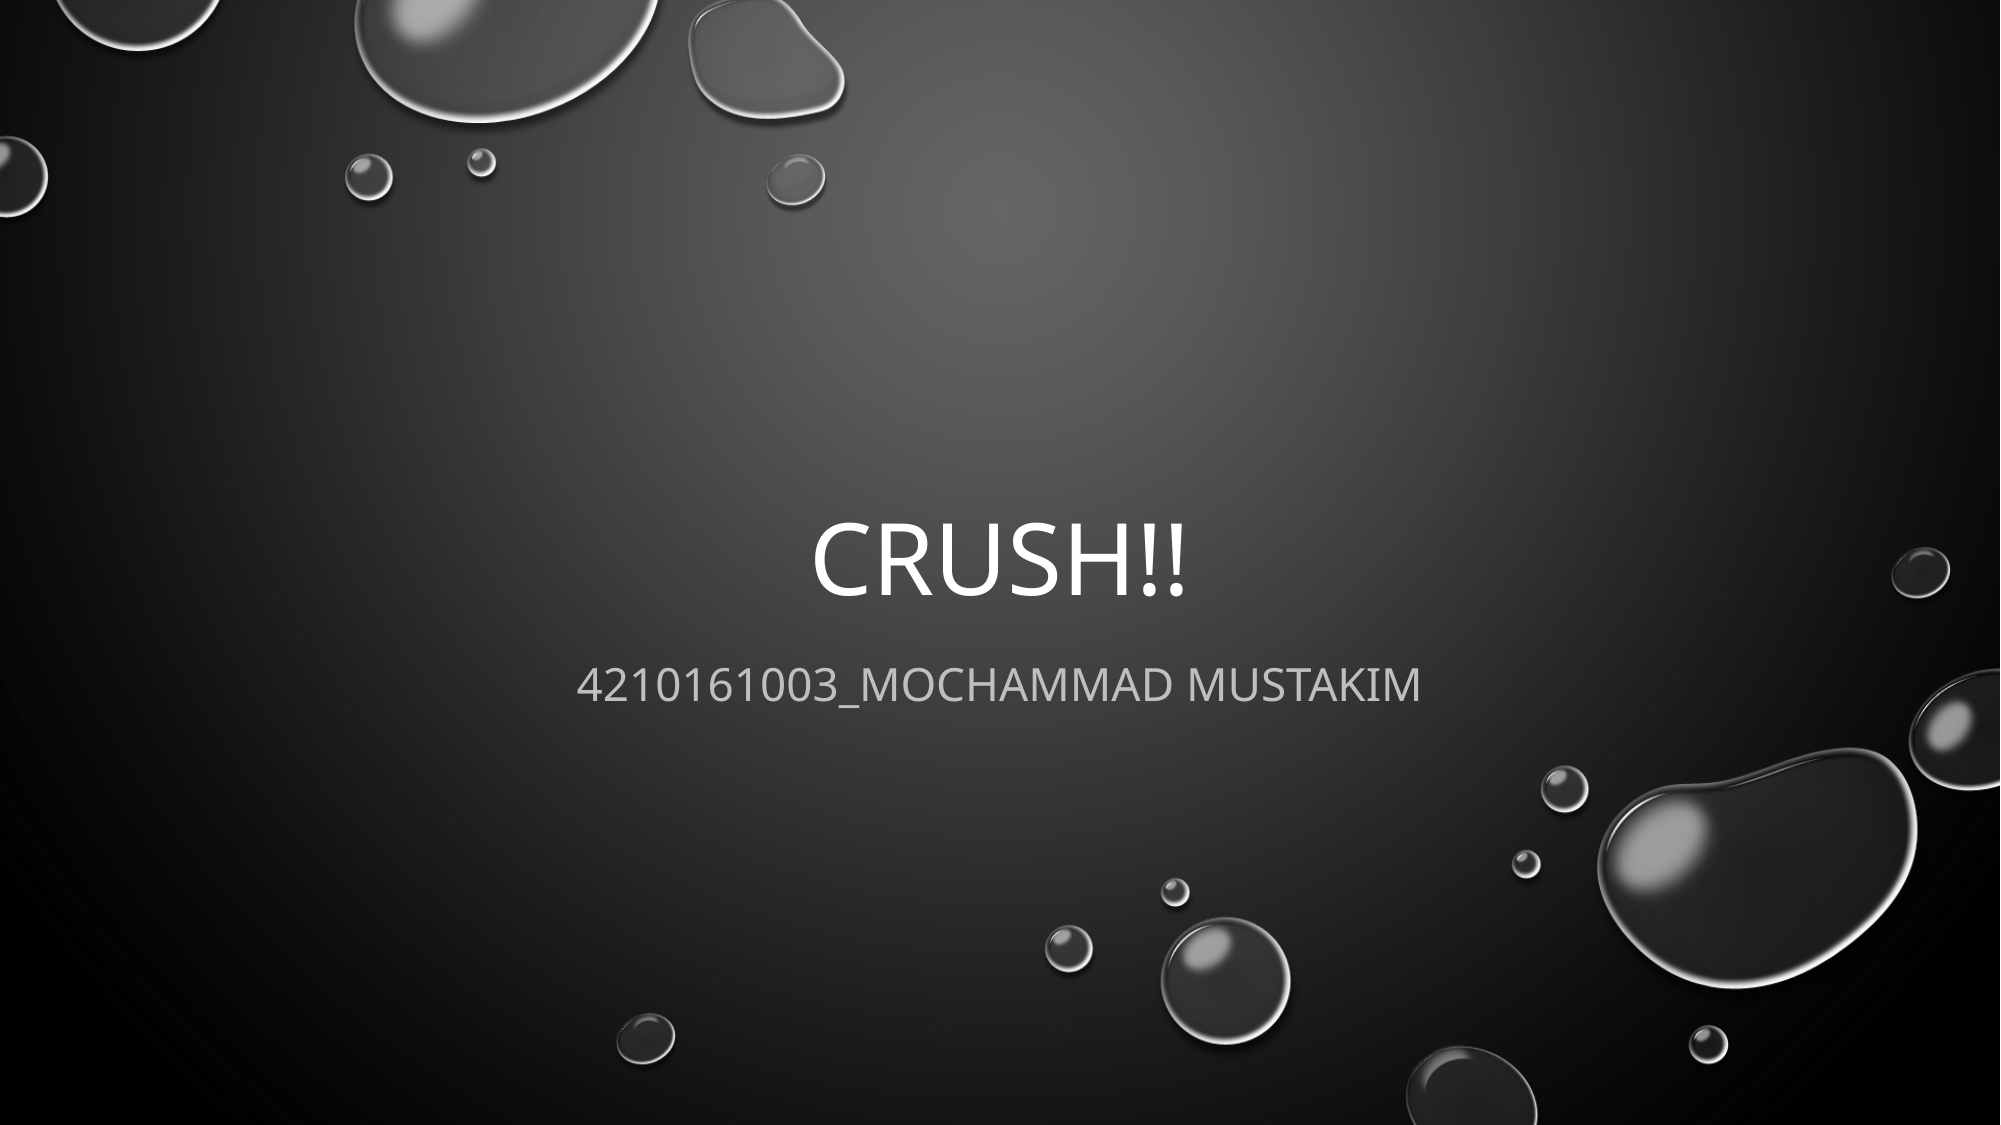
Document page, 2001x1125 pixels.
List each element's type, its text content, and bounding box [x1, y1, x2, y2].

subtitle 4210161003_Mochammad Mustakim [287, 637, 1713, 863]
picture [0, 0, 2000, 1125]
title CRUSH!! [287, 213, 1713, 625]
